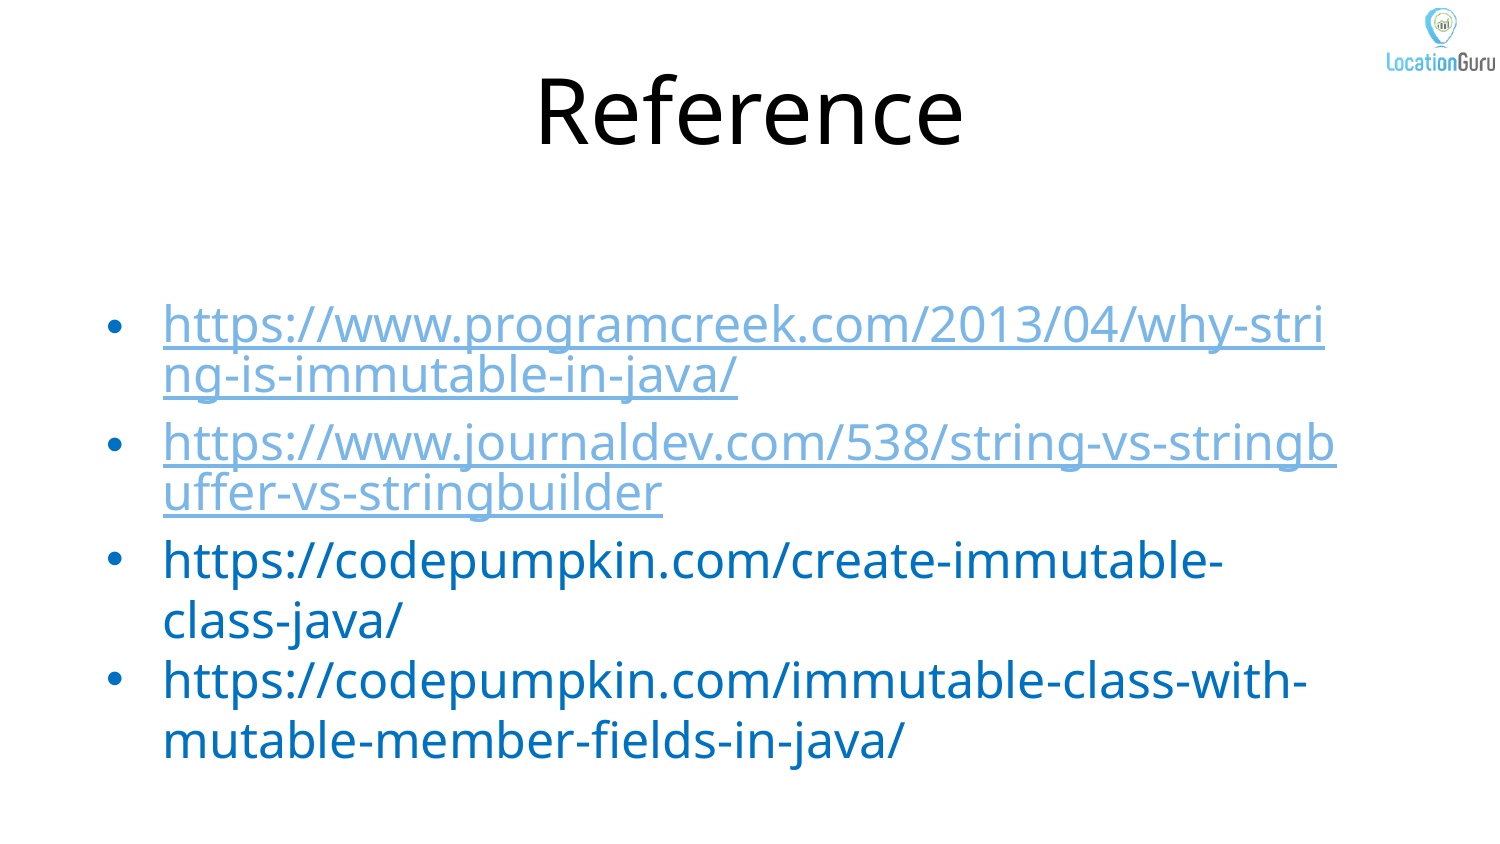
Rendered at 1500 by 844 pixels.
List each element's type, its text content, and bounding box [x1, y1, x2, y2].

title Reference [75, 45, 1425, 187]
picture [1387, 8, 1495, 71]
text_box https://www.programcreek.com/2013/04/why-string-is-immutable-in-java/ https://www.journaldev.com/538/string-vs-stringbuffer-vs-stringbuilder https://codepumpkin.com/create-immutable-class-java/ https://codepumpkin.com/immutable-class-with-mutable-member-fields-in-java/ [91, 284, 1360, 676]
